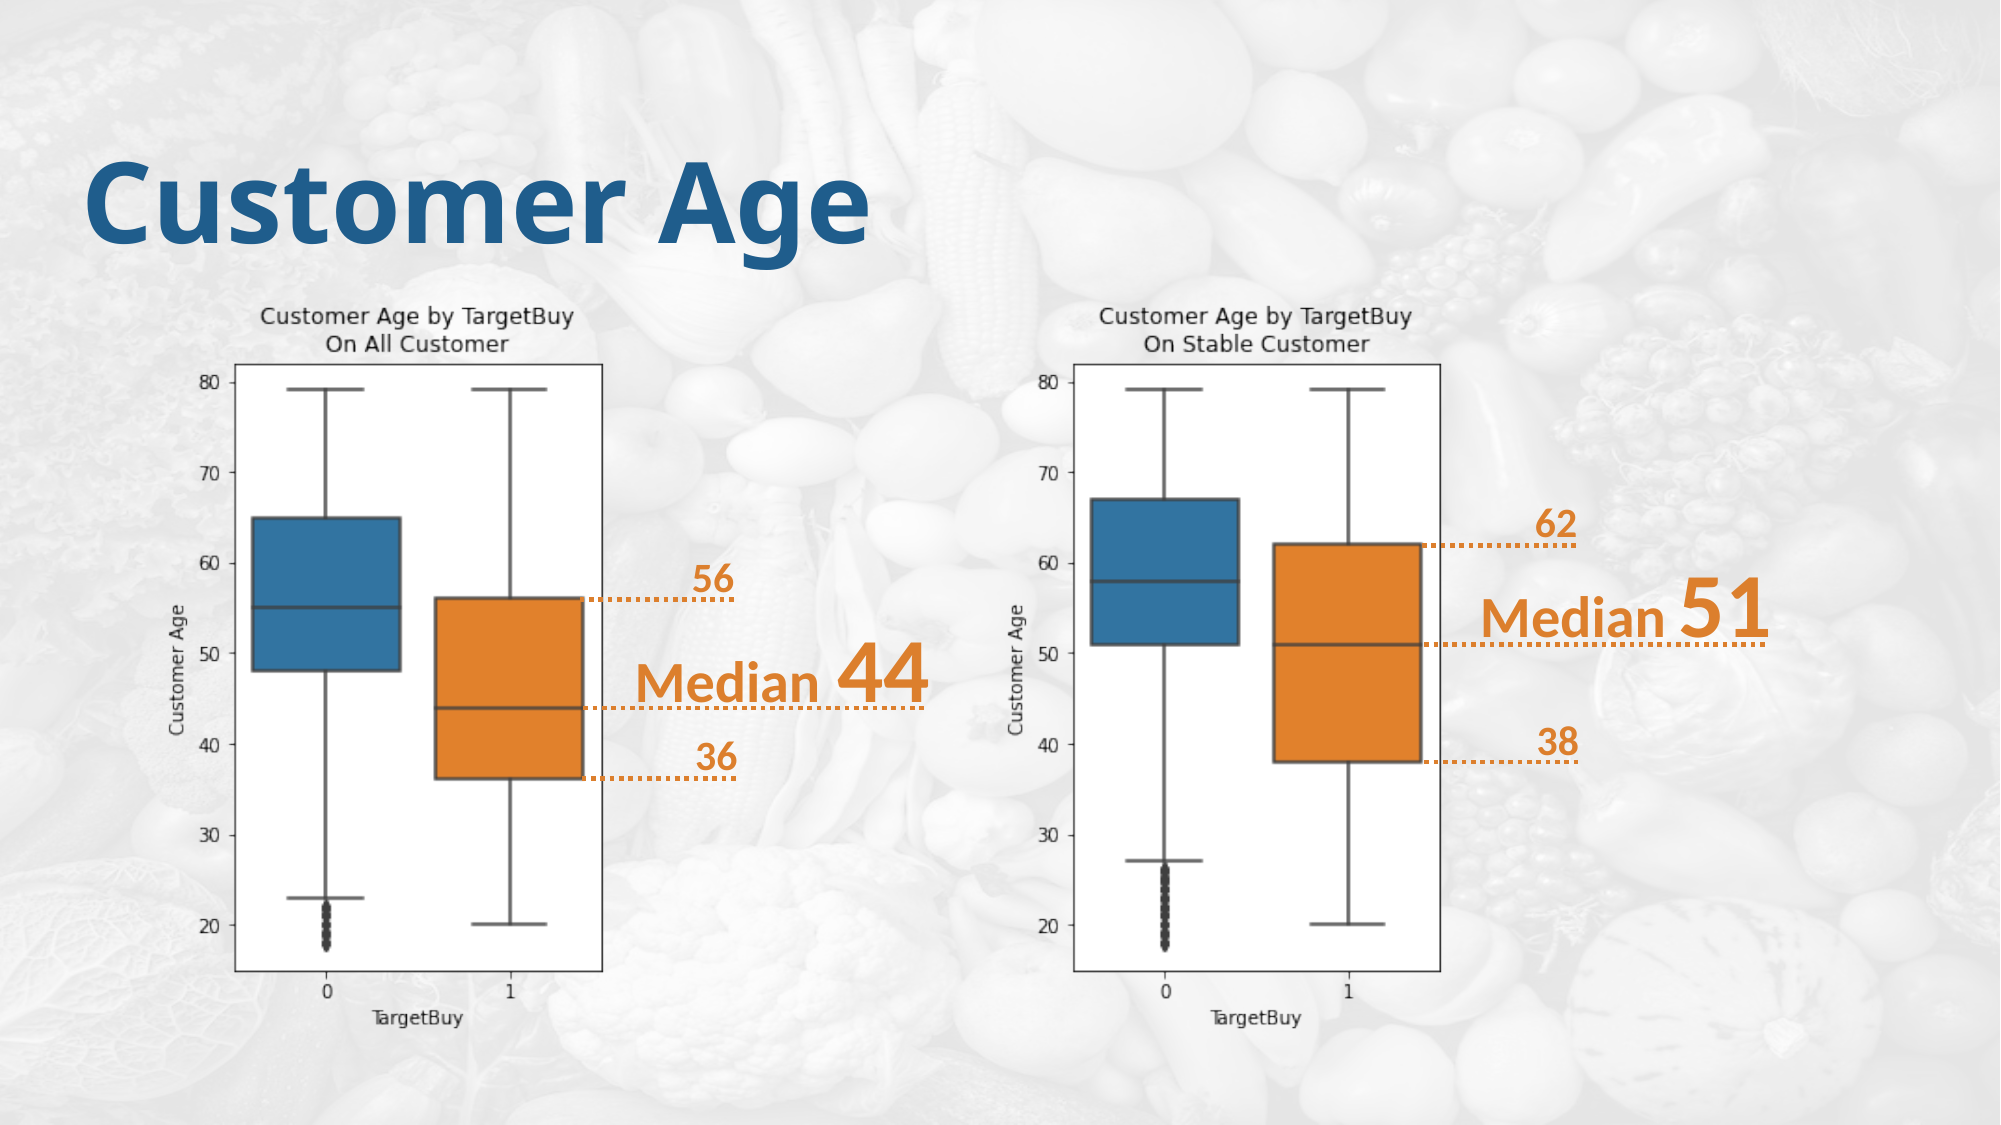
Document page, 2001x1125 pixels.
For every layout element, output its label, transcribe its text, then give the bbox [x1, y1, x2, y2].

picture [158, 293, 615, 1042]
picture [997, 293, 1453, 1042]
text_box Median 51 [1465, 538, 1787, 663]
text_box Customer Age [66, 123, 889, 274]
text_box 38 [1521, 706, 1595, 772]
text_box 36 [680, 721, 753, 787]
text_box 62 [1520, 488, 1593, 553]
text_box 56 [677, 543, 750, 608]
text_box Median 44 [619, 603, 946, 728]
